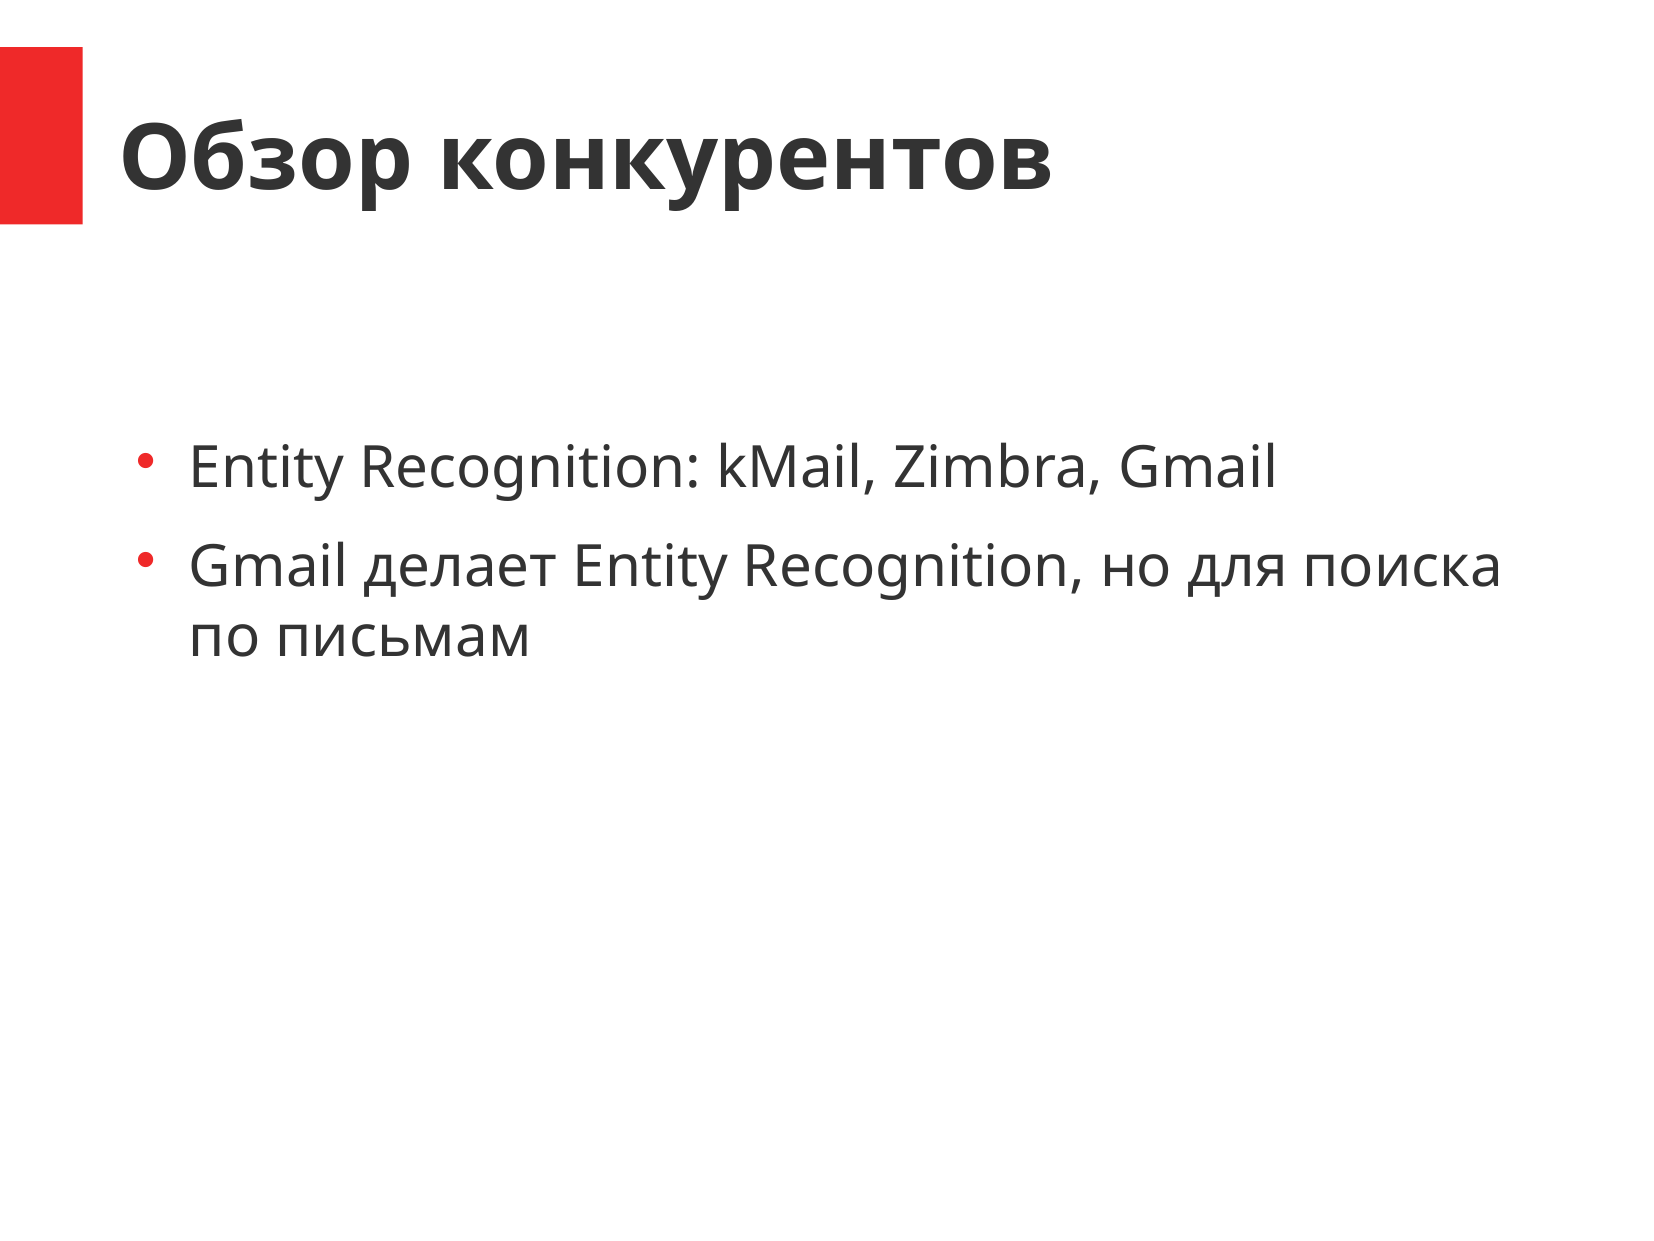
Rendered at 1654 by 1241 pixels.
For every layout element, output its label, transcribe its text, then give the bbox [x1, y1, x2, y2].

text_box Обзор конкурентов [118, 49, 1571, 257]
text_box Entity Recognition: kMail, Zimbra, Gmail Gmail делает Entity Recognition, но для поиска по письмам [118, 354, 1536, 1074]
